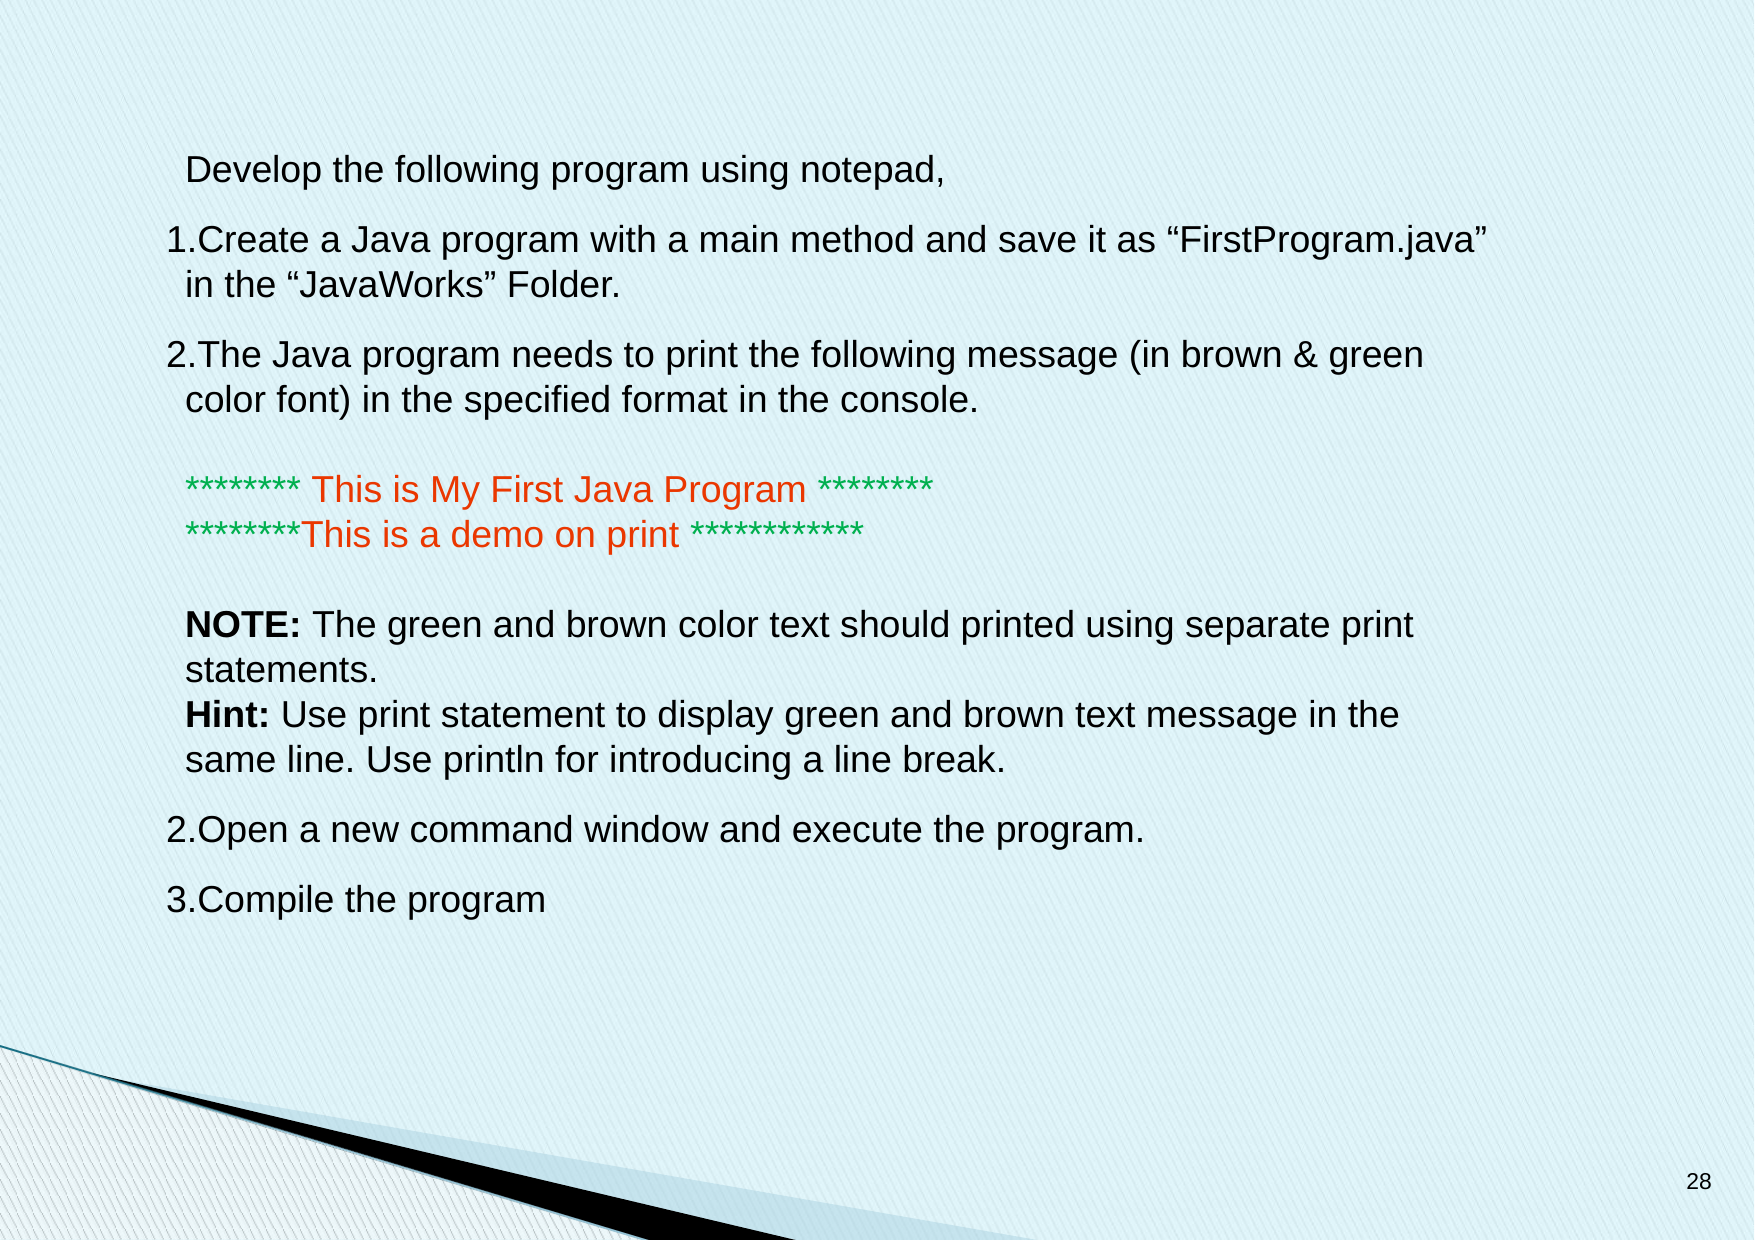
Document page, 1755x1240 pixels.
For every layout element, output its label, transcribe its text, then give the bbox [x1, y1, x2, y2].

text_box 28 [1658, 1158, 1730, 1225]
picture [0, 0, 1755, 1240]
text_box Develop the following program using notepad, Create a Java program with a main method and save it as “FirstProgram.java” in the “JavaWorks” Folder. The Java program needs to print the following message (in brown & green color font) in the specified format in the console. ******** This is My First Java Program ******** ********This is a demo on print ************ NOTE: The green and brown color text should printed using separate print statements. Hint: Use print statement to display green and brown text message in the same line. Use println for introducing a line break. Open a new command window and execute the program. Compile the program [164, 144, 1497, 920]
